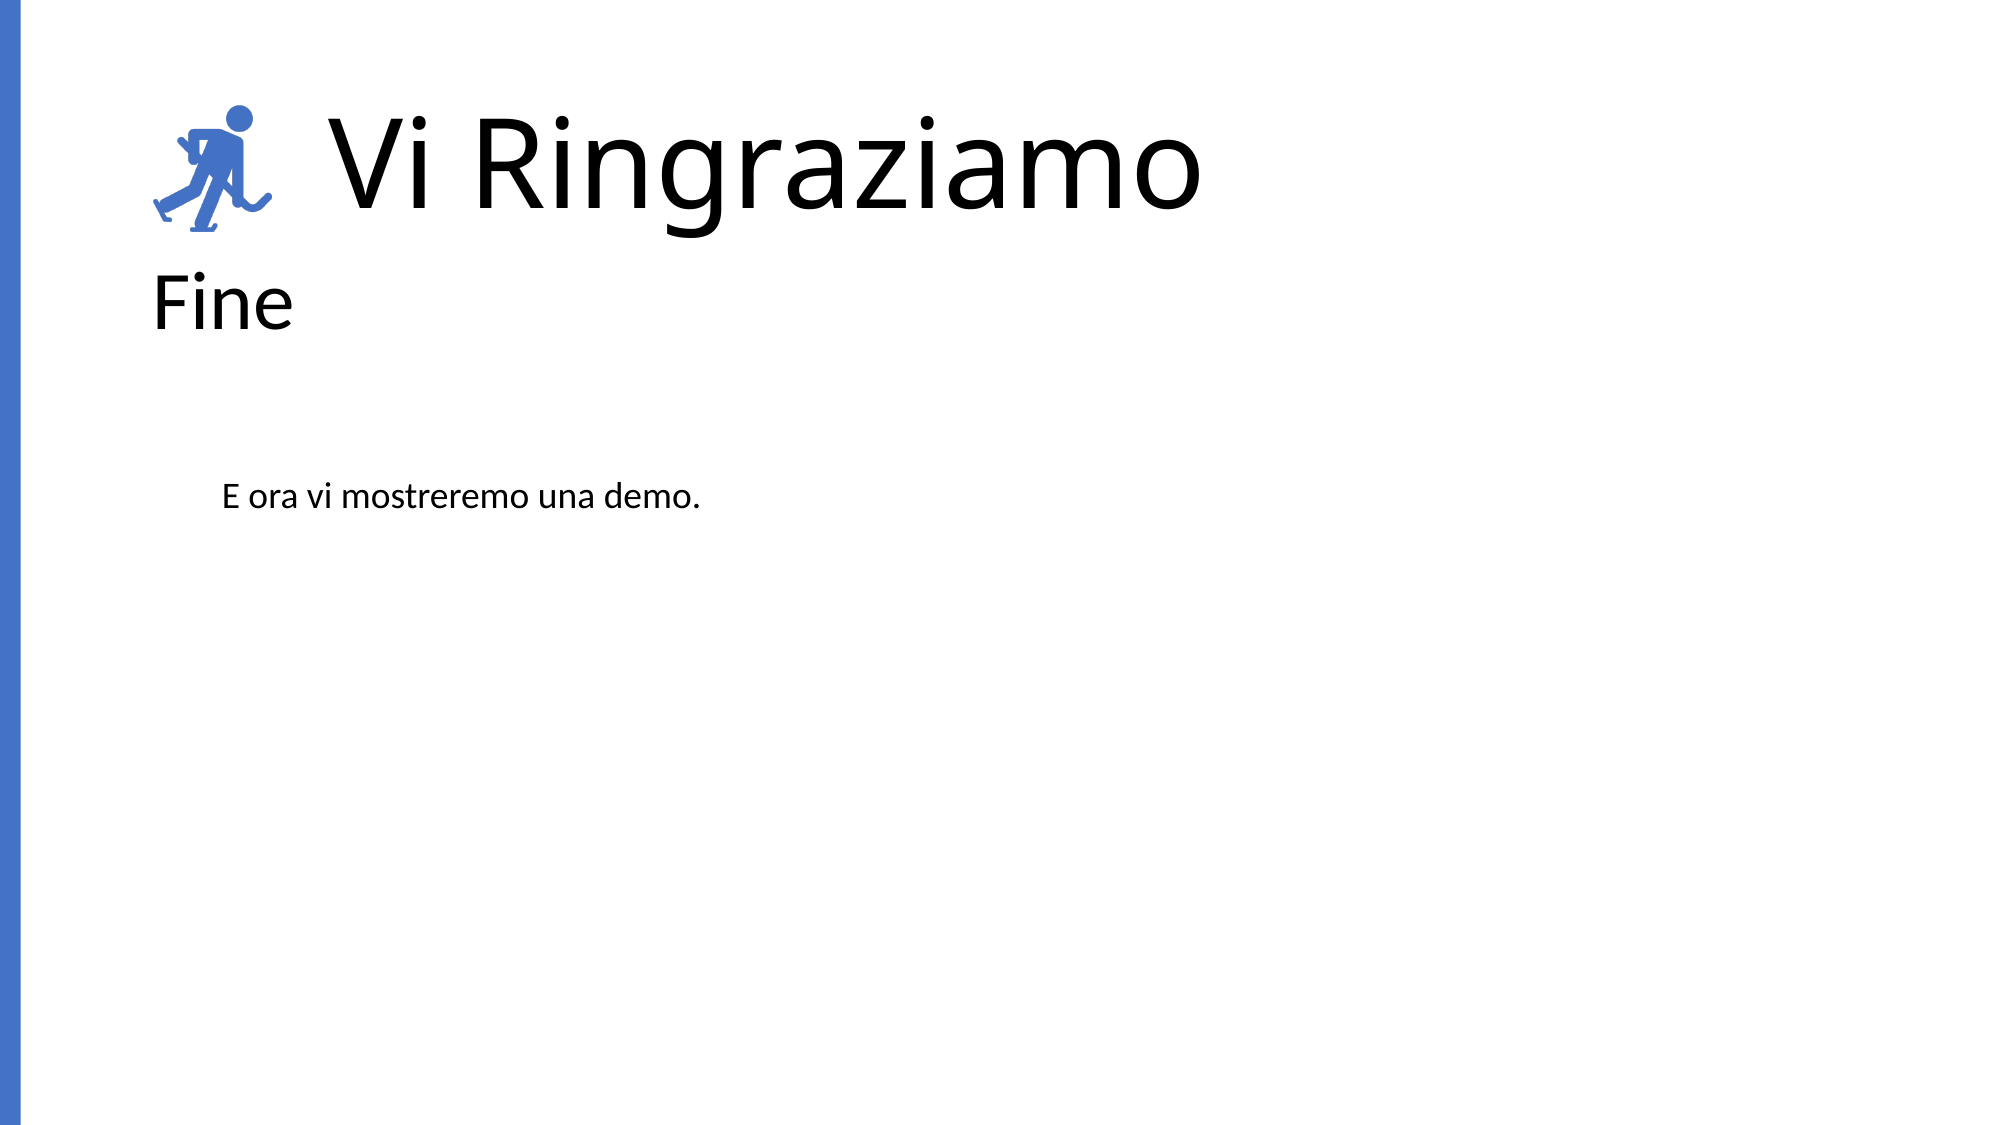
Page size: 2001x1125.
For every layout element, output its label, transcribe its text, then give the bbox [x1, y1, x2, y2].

text_box Fine [137, 238, 1687, 354]
text_box E ora vi mostreremo una demo. [207, 463, 1745, 524]
text_box [0, 0, 21, 1125]
title Vi Ringraziamo [313, 59, 1863, 278]
picture [137, 93, 288, 244]
